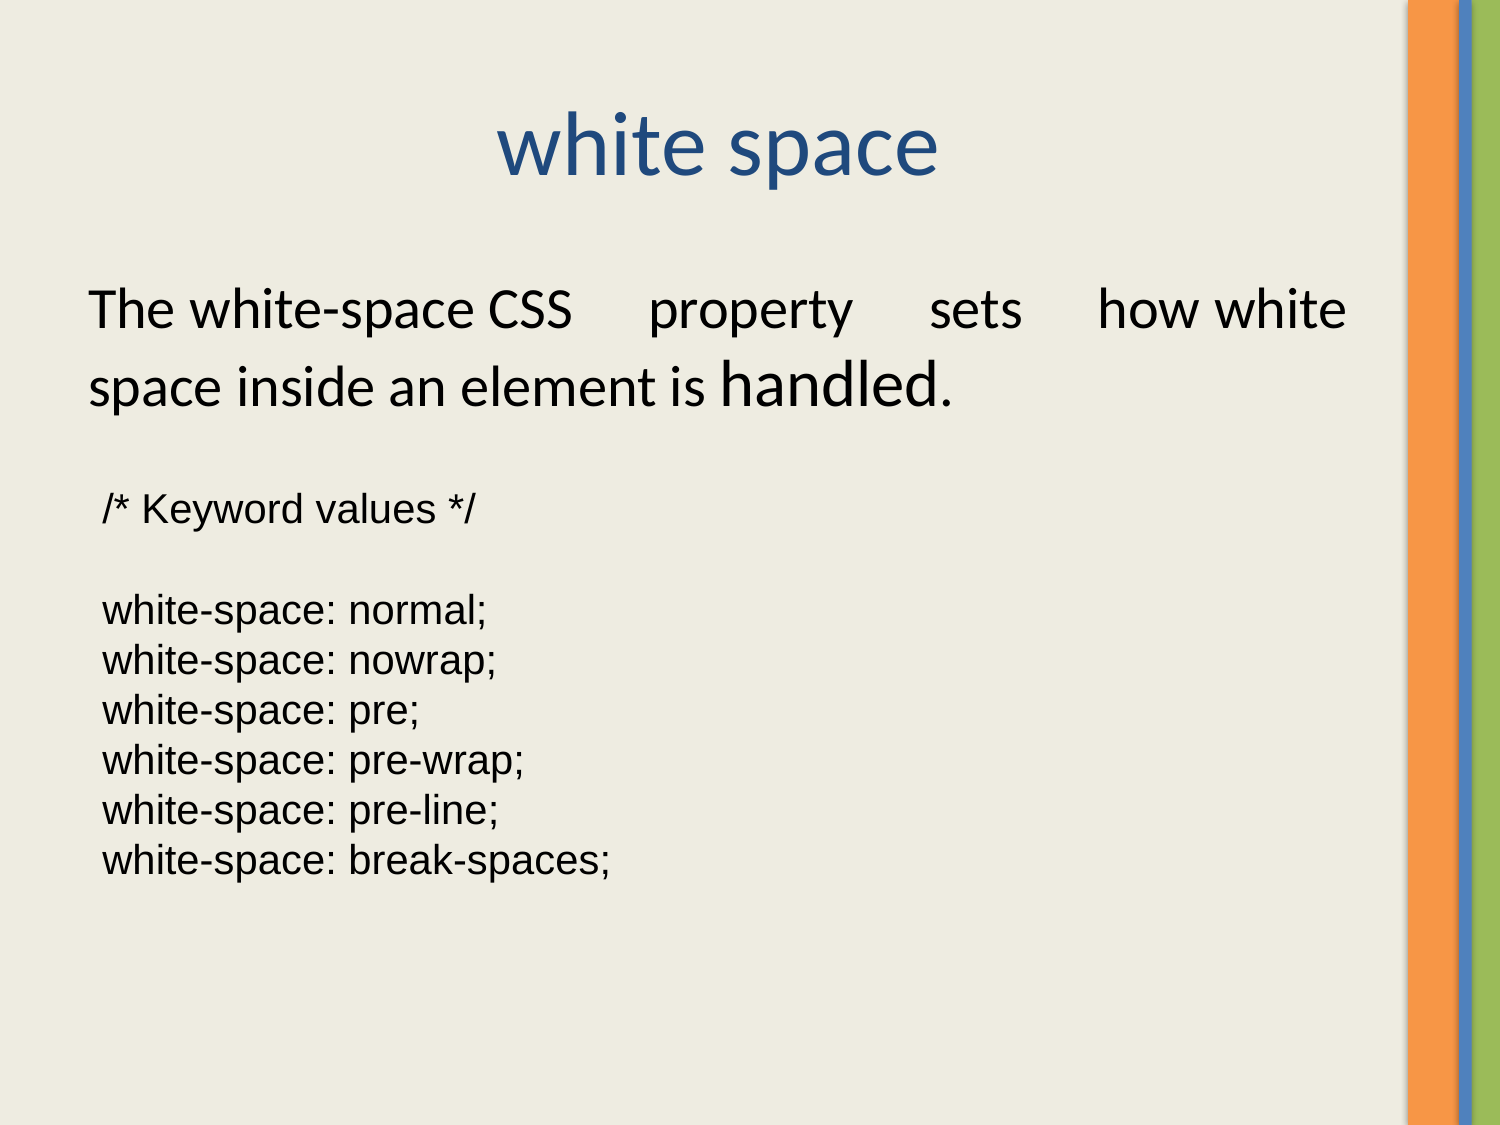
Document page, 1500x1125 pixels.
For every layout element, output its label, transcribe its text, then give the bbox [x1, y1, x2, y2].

title white space [75, 45, 1363, 233]
text_box /* Keyword values */ white-space: normal; white-space: nowrap; white-space: pre; white-space: pre-wrap; white-space: pre-line; white-space: break-spaces; [87, 474, 838, 940]
text_box The white-space CSS property sets how white space inside an element is handled. [73, 262, 1363, 428]
